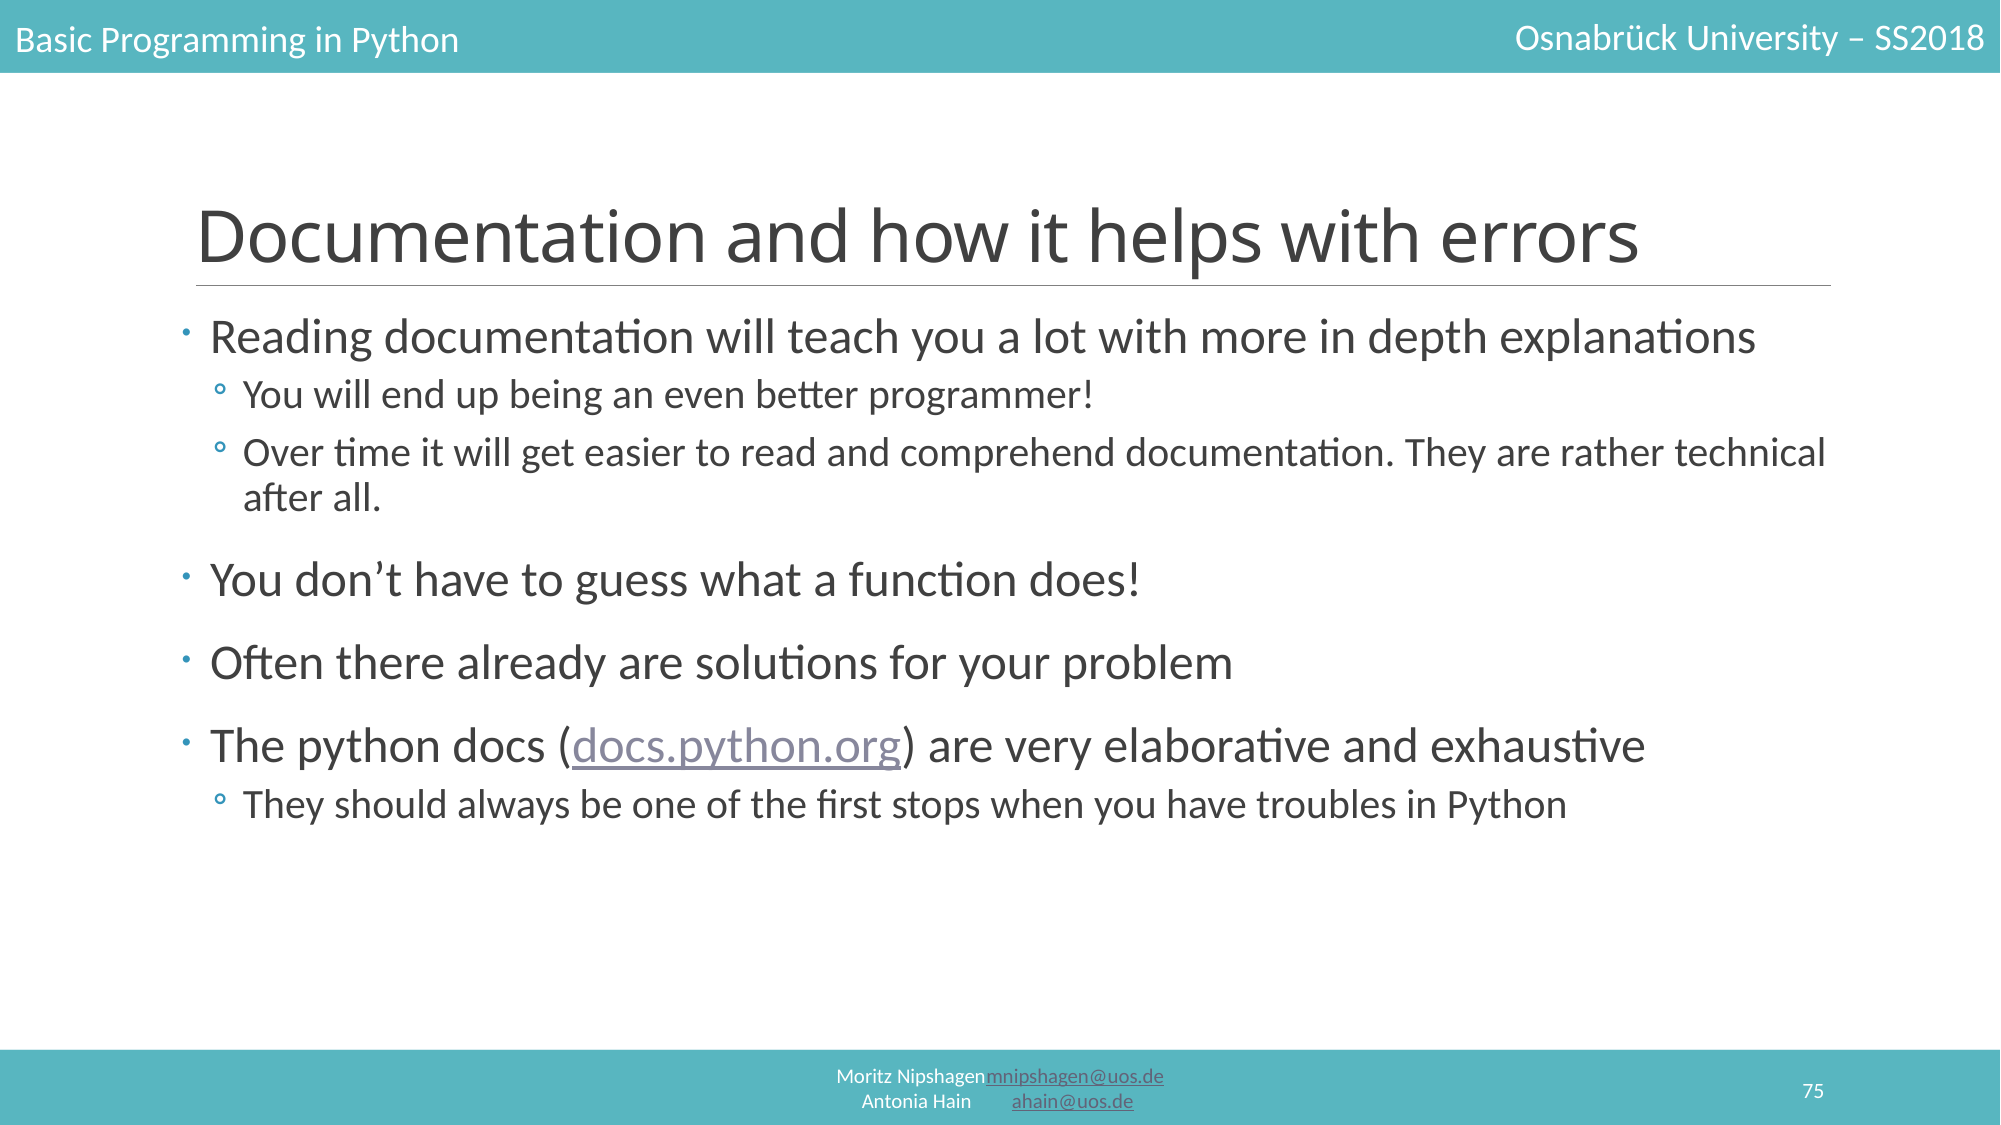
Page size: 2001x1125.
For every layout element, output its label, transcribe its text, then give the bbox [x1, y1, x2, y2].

title Documentation and how it helps with errors [180, 162, 1830, 285]
list Reading documentation will teach you a lot with more in depth explanations You will end up being an even better programmer! Over time it will get easier to read and comprehend documentation. They are rather technical after all. You don’t have to guess what a function does! Often there already are solutions for your problem The python docs (docs.python.org) are very elaborative and exhaustive They should always be one of the first stops when you have troubles in Python [180, 302, 1830, 963]
slide_number 75 [1624, 1059, 1840, 1120]
